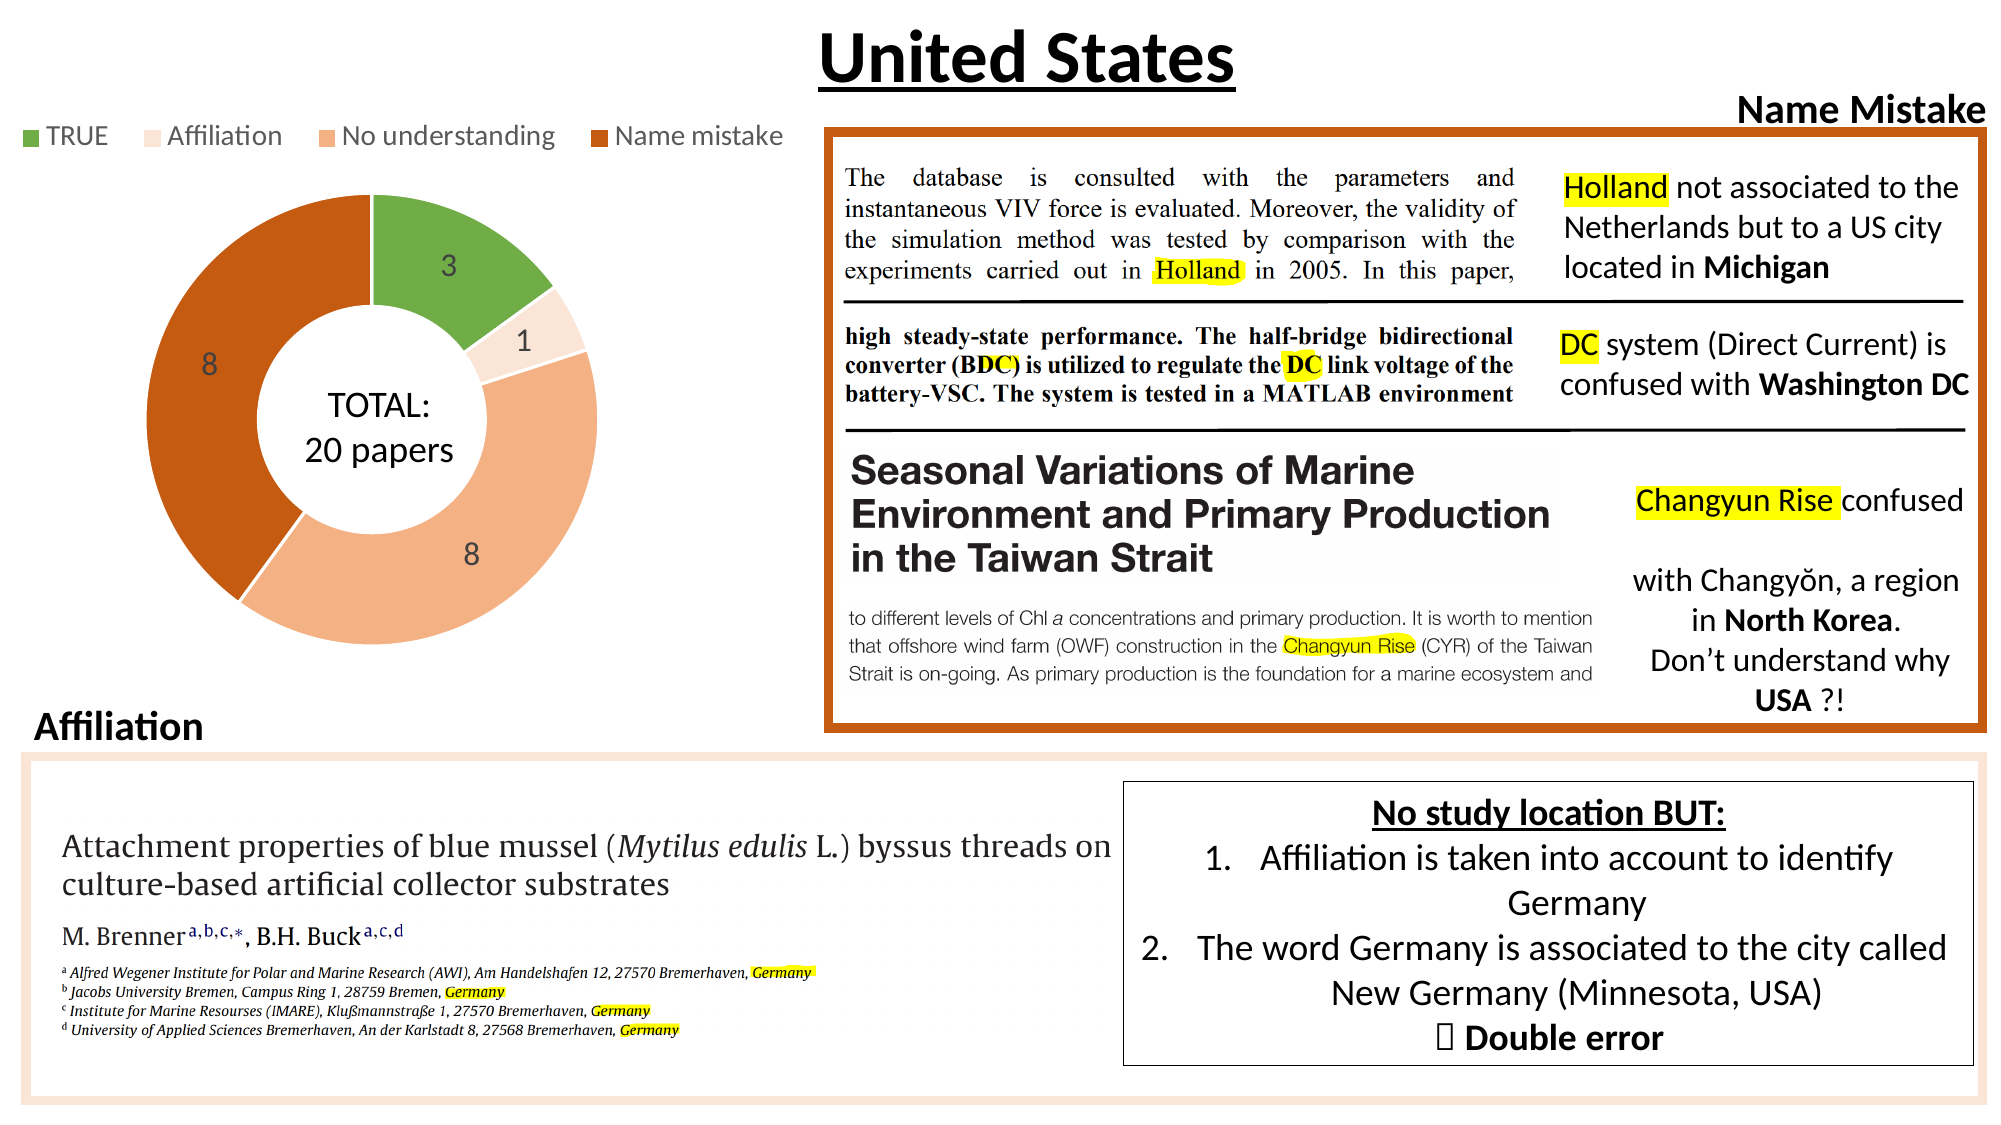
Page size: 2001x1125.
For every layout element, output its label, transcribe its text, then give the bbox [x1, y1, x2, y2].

picture [843, 606, 1601, 691]
text_box Name Mistake [1722, 74, 2000, 140]
text_box United States [803, 0, 1251, 105]
text_box Changyun Rise confused with Changyŏn, a region in North Korea. Don’t understand why USA ?! [1618, 470, 1983, 765]
picture [43, 800, 1113, 1050]
text_box [25, 756, 1984, 1102]
text_box Affiliation [19, 691, 220, 756]
text_box Holland not associated to the Netherlands but to a US city located in Michigan [1549, 157, 2000, 293]
text_box [827, 131, 1984, 729]
text_box No study location BUT: Affiliation is taken into account to identify Germany The word Germany is associated to the city called New Germany (Minnesota, USA)  Double error [1123, 781, 1974, 1066]
picture [837, 163, 1526, 289]
picture [837, 321, 1526, 411]
chart [0, 102, 809, 648]
text_box DC system (Direct Current) is confused with Washington DC [1545, 314, 1985, 410]
picture [837, 446, 1560, 585]
